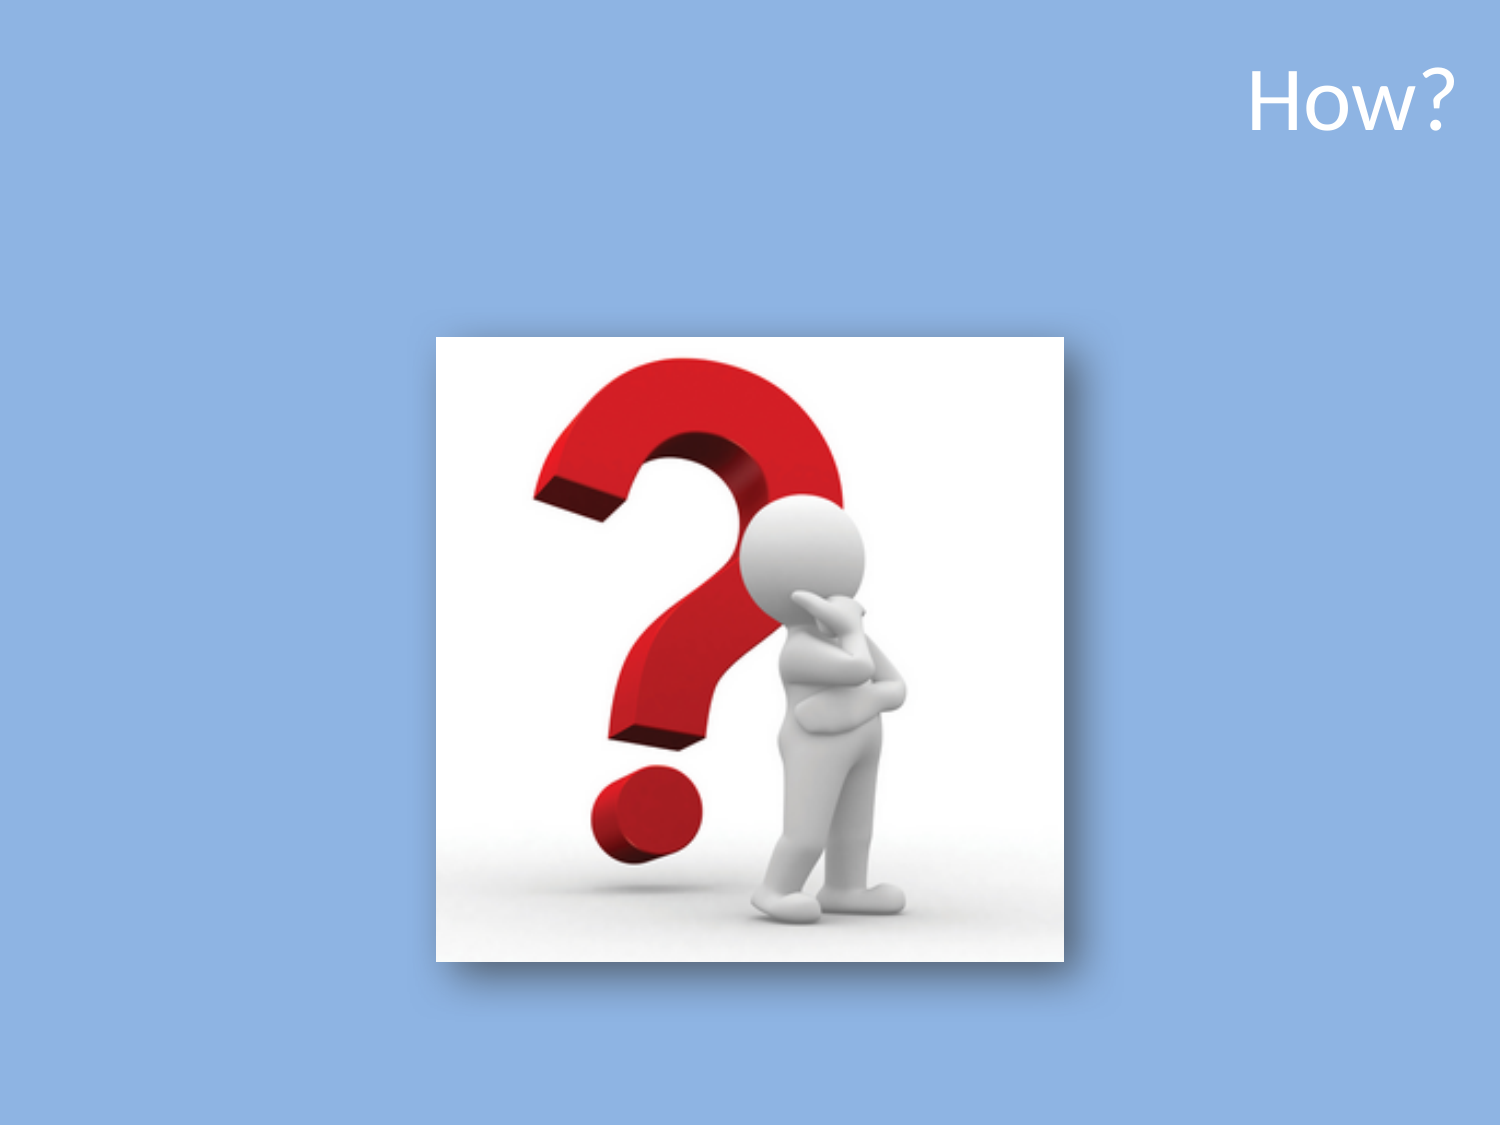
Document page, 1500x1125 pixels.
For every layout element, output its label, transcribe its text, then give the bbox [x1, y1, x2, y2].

picture [436, 337, 1064, 963]
title How? [24, 12, 1475, 175]
